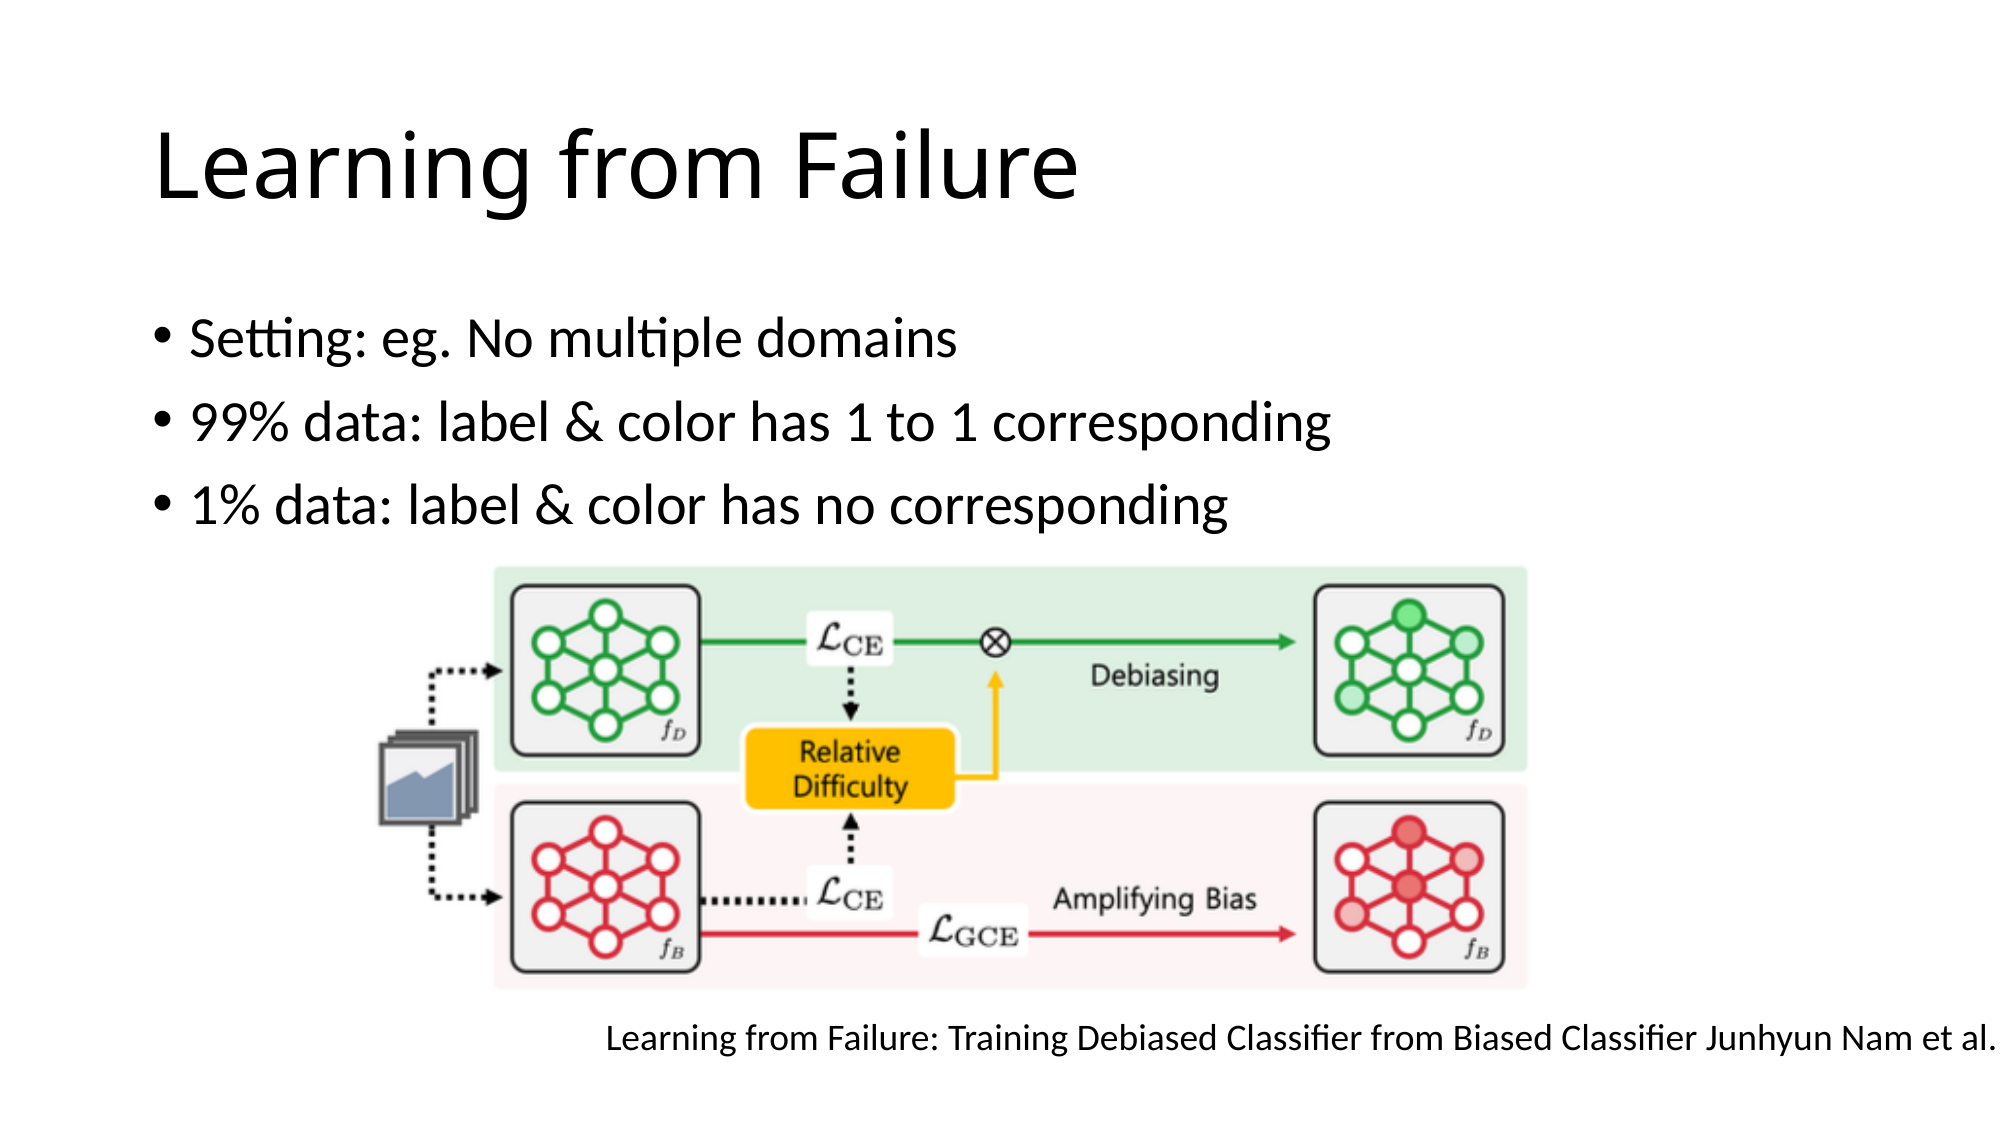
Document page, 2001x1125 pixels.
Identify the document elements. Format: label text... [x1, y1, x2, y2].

list Setting: eg. No multiple domains 99% data: label & color has 1 to 1 corresponding 1% data: label & color has no corresponding [137, 299, 1863, 1014]
title Learning from Failure [137, 59, 1863, 278]
picture [335, 553, 1543, 1014]
text_box Learning from Failure: Training Debiased Classifier from Biased Classifier Junhyun Nam et al. [591, 1005, 2000, 1065]
